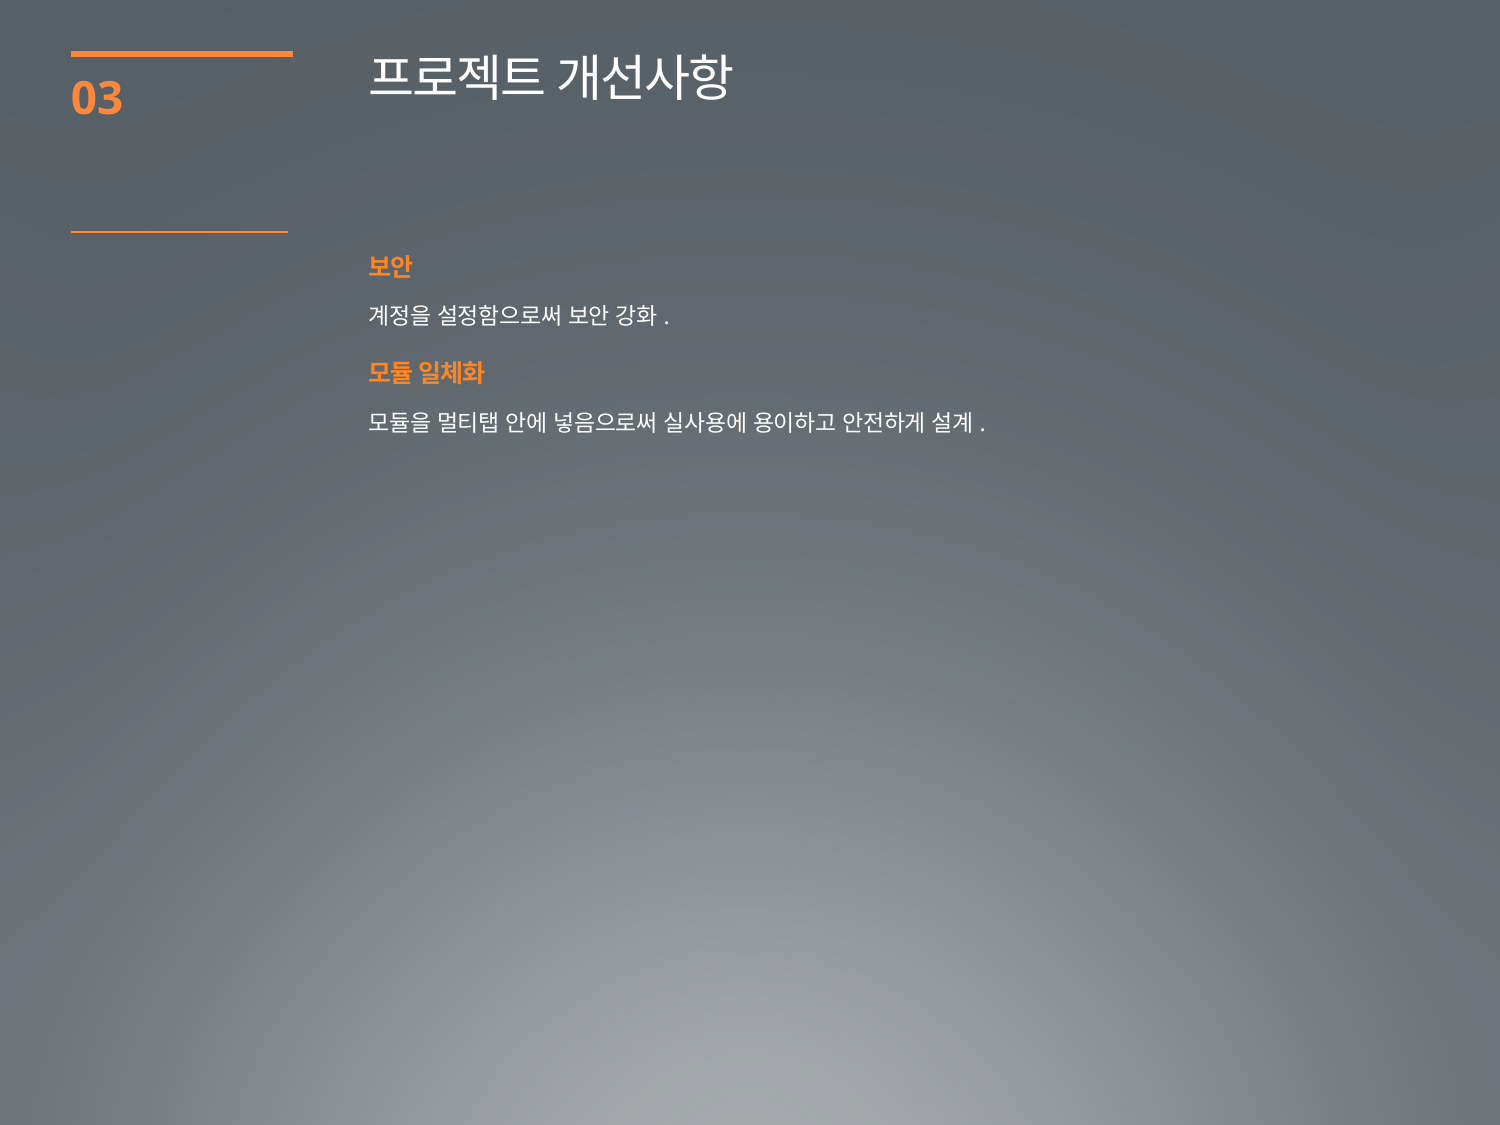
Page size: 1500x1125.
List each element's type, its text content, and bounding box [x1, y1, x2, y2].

text_box 계정을 설정함으로써 보안 강화. [353, 290, 1369, 337]
text_box 보안 [353, 243, 509, 289]
title 프로젝트 개선사항 [353, 39, 1435, 185]
text_box 03 [56, 61, 139, 242]
text_box 모듈 일체화 [353, 349, 509, 395]
picture [0, 0, 1500, 1125]
text_box 모듈을 멀티탭 안에 넣음으로써 실사용에 용이하고 안전하게 설계. [353, 397, 1369, 444]
